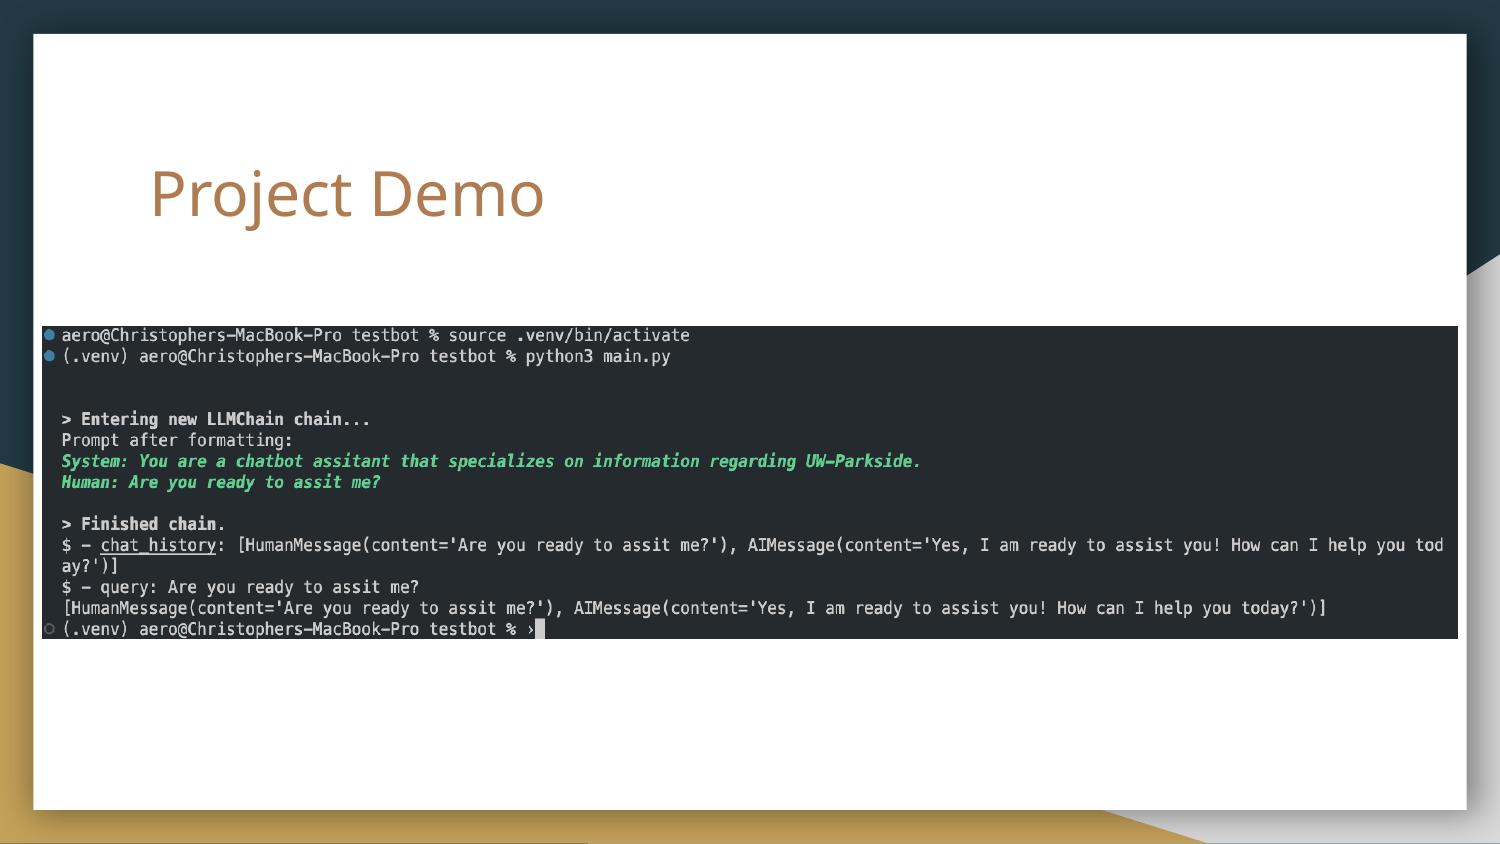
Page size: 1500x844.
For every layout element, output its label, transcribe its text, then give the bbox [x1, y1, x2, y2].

picture [42, 326, 1458, 639]
title Project Demo [134, 138, 1366, 296]
